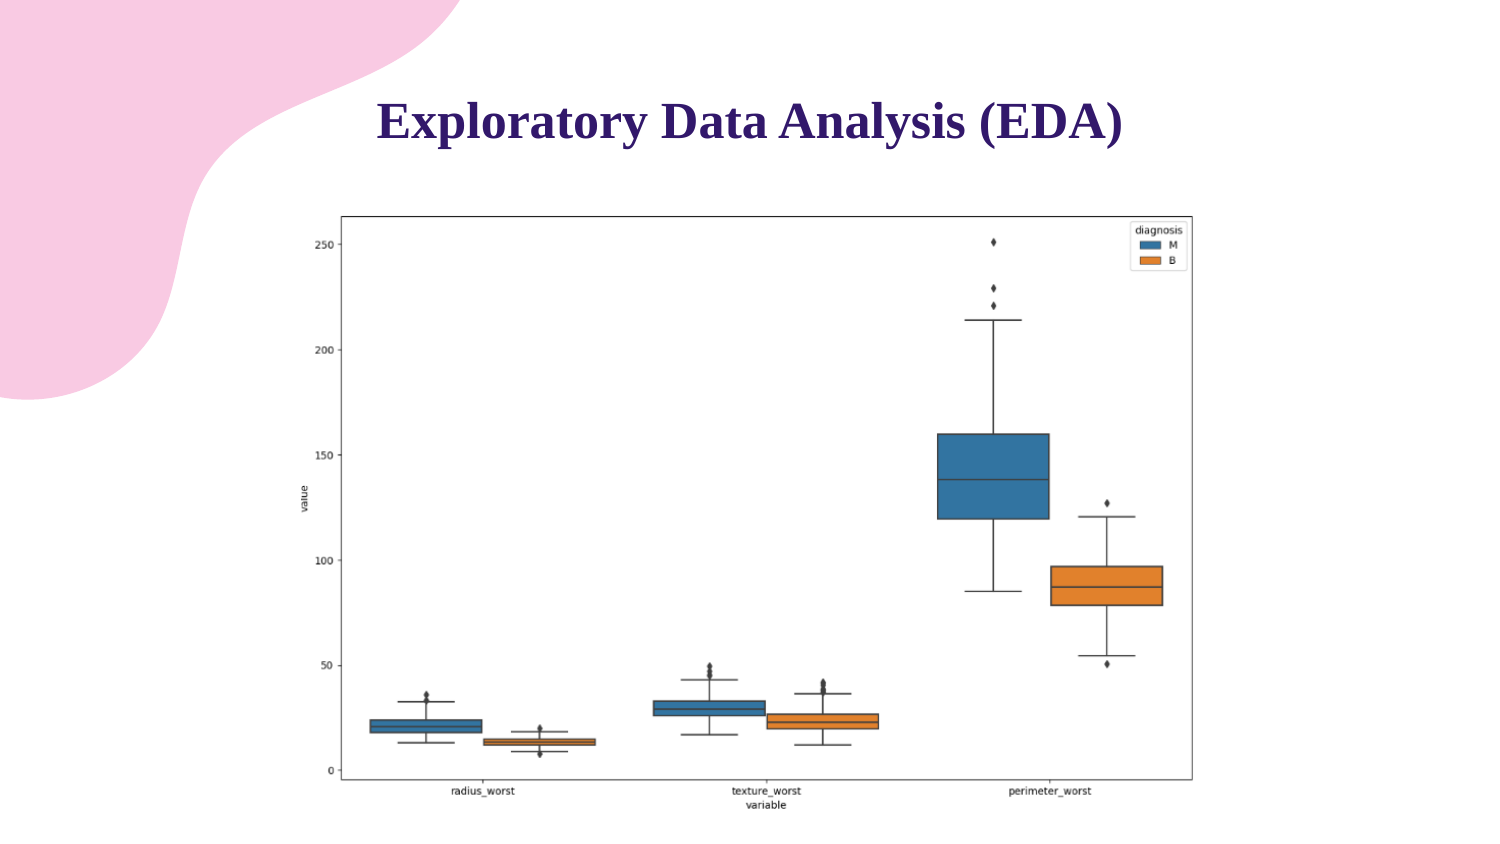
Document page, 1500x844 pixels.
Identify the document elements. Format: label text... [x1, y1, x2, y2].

picture [301, 211, 1199, 814]
title Exploratory Data Analysis (EDA) [197, 71, 1303, 166]
